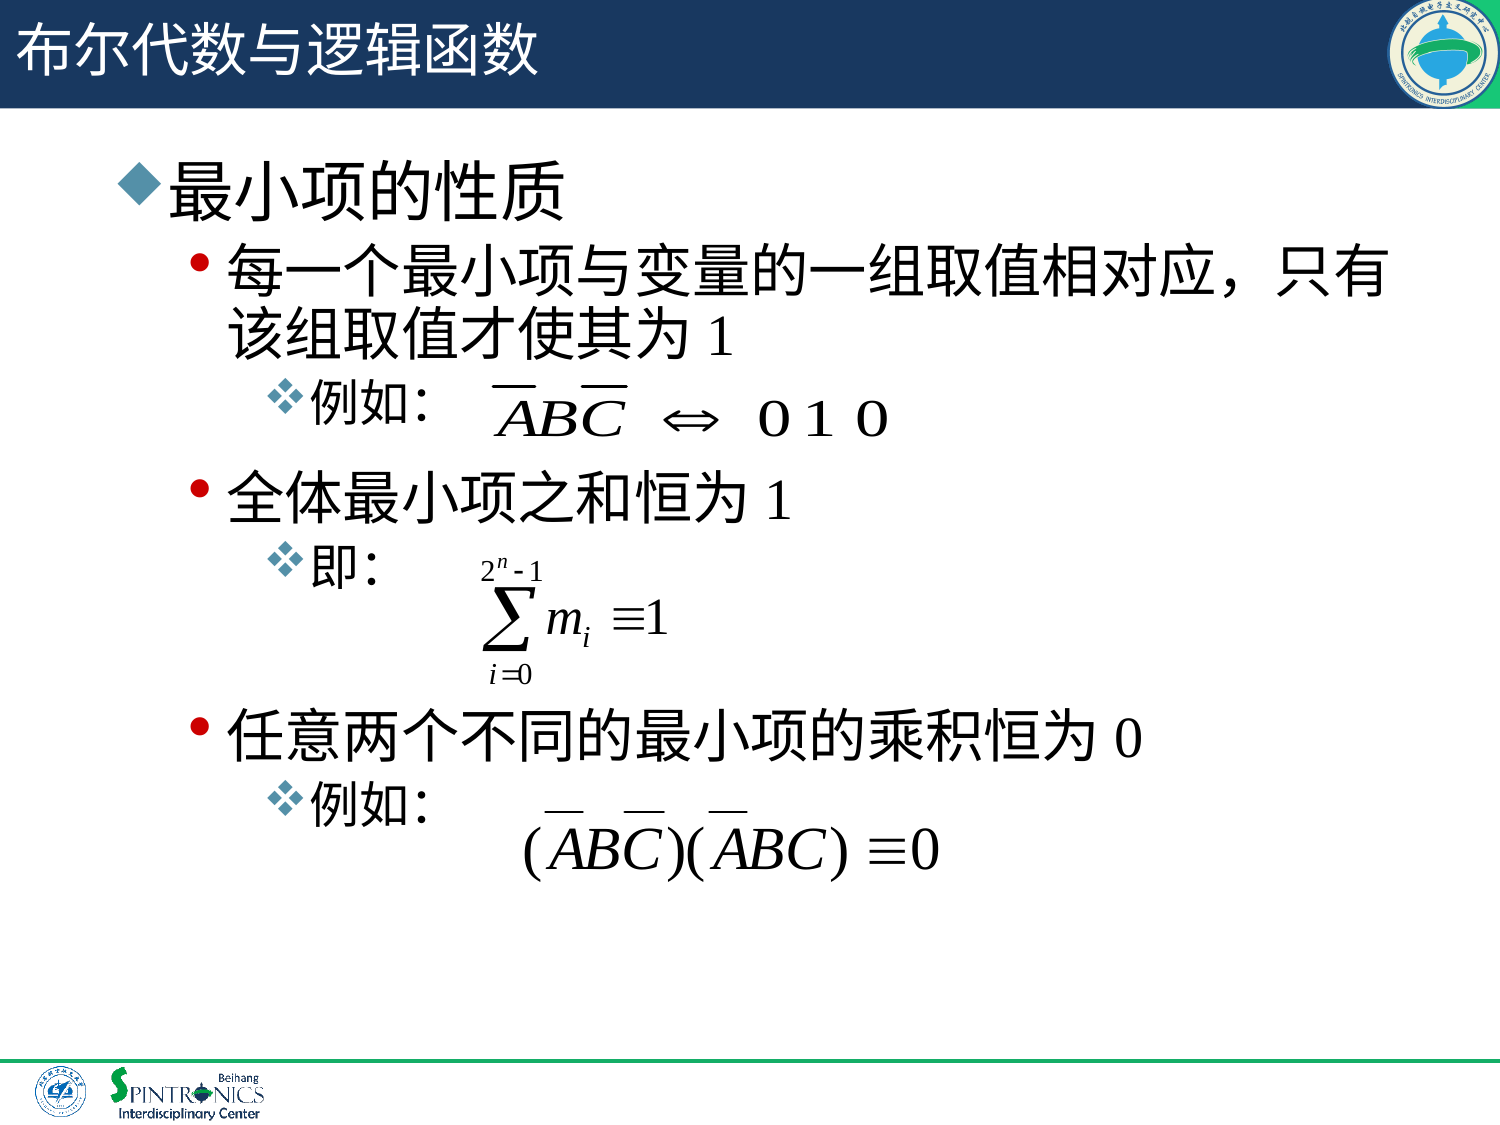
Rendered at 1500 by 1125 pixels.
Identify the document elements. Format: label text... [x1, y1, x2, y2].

picture [35, 1066, 86, 1117]
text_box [514, 797, 952, 895]
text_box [481, 374, 900, 459]
picture [109, 1060, 264, 1125]
text_box 最小项的性质 每一个最小项与变量的一组取值相对应，只有该组取值才使其为1 例如： 全体最小项之和恒为1 即： 任意两个不同的最小项的乘积恒为0 例如： [24, 151, 1442, 927]
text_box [472, 538, 673, 696]
title 布尔代数与逻辑函数 [0, 4, 1388, 100]
picture [1387, 0, 1500, 109]
slide_number [1162, 1060, 1500, 1125]
